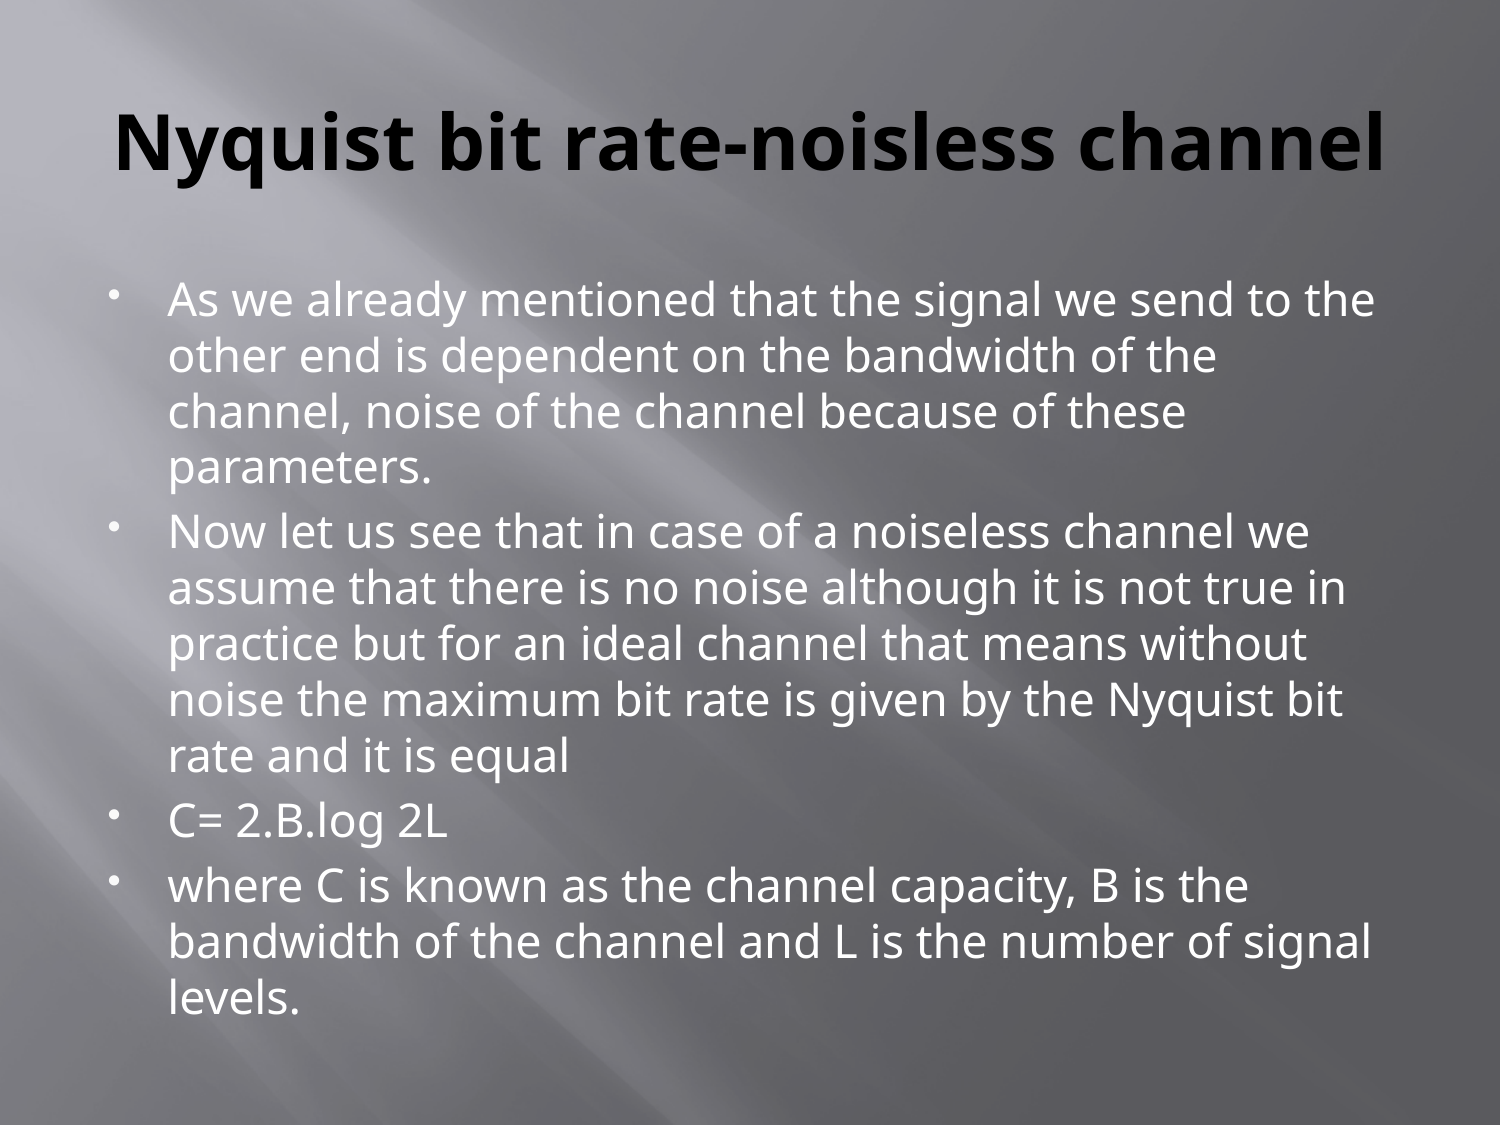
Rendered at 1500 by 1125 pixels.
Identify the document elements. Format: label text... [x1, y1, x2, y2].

title Nyquist bit rate-noisless channel [75, 45, 1425, 233]
list As we already mentioned that the signal we send to the other end is dependent on the bandwidth of the channel, noise of the channel because of these parameters. Now let us see that in case of a noiseless channel we assume that there is no noise although it is not true in practice but for an ideal channel that means without noise the maximum bit rate is given by the Nyquist bit rate and it is equal C= 2.B.log 2L where C is known as the channel capacity, B is the bandwidth of the channel and L is the number of signal levels. [75, 262, 1425, 1035]
